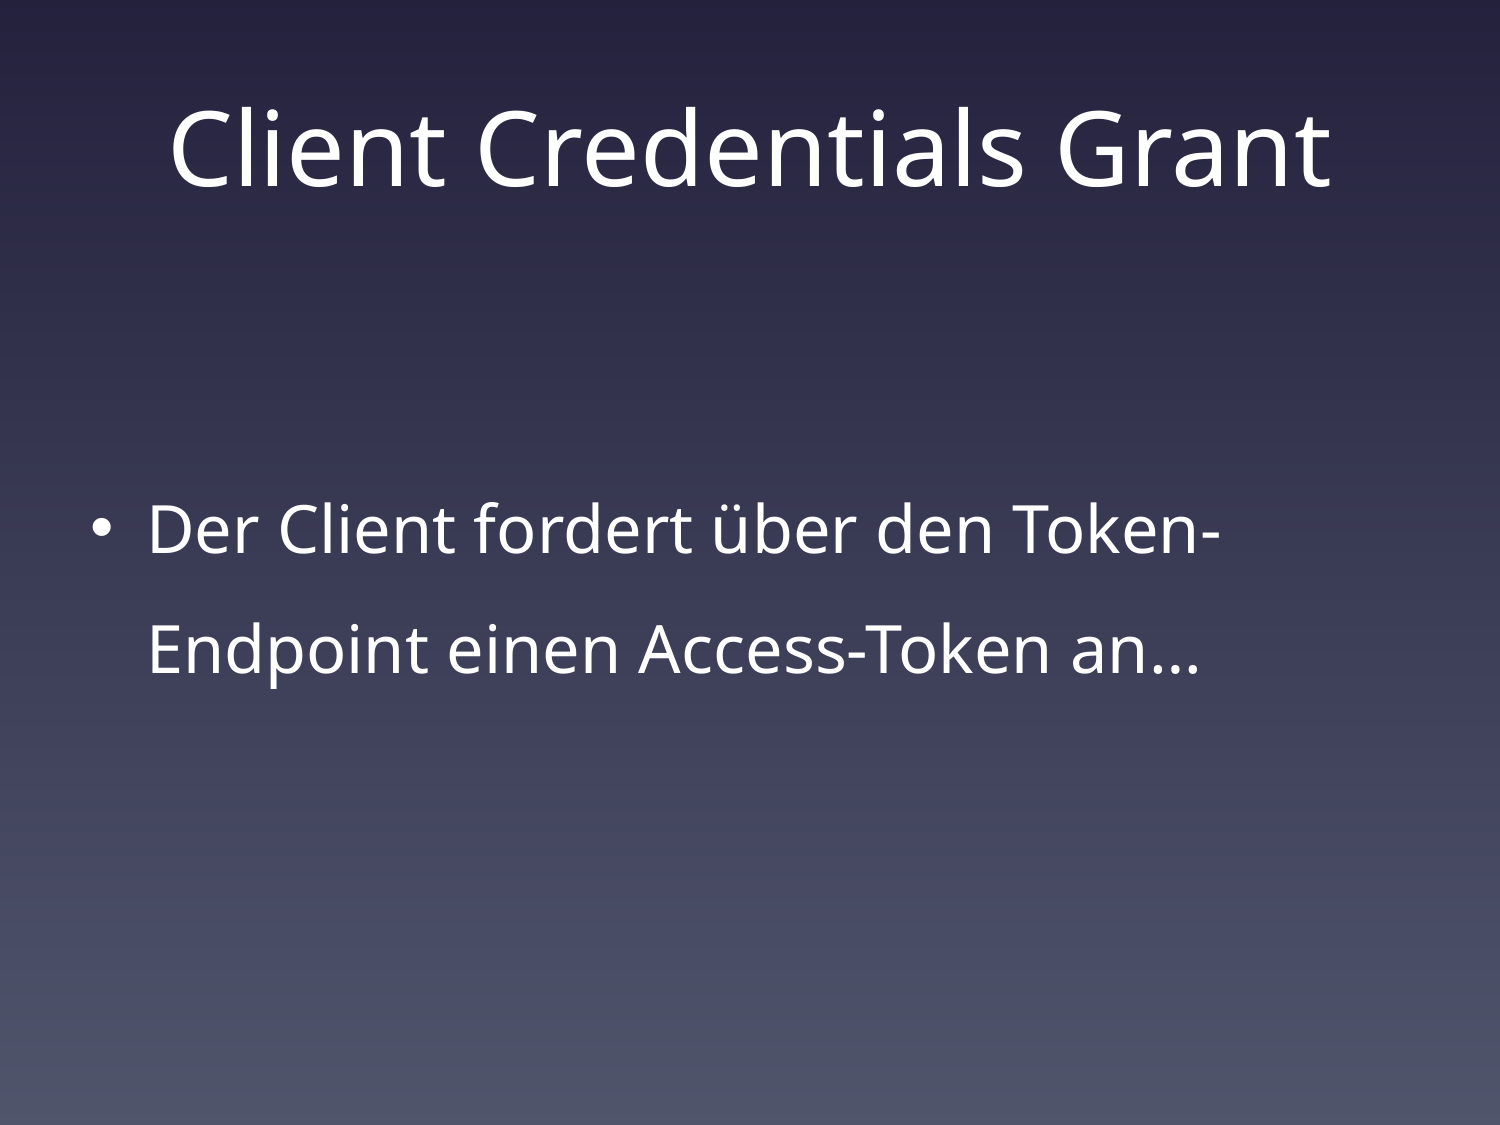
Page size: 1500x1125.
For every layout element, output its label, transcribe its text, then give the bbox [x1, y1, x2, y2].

list Der Client fordert über den Token-Endpoint einen Access-Token an… [75, 262, 1425, 1005]
title Client Credentials Grant [75, 75, 1425, 262]
